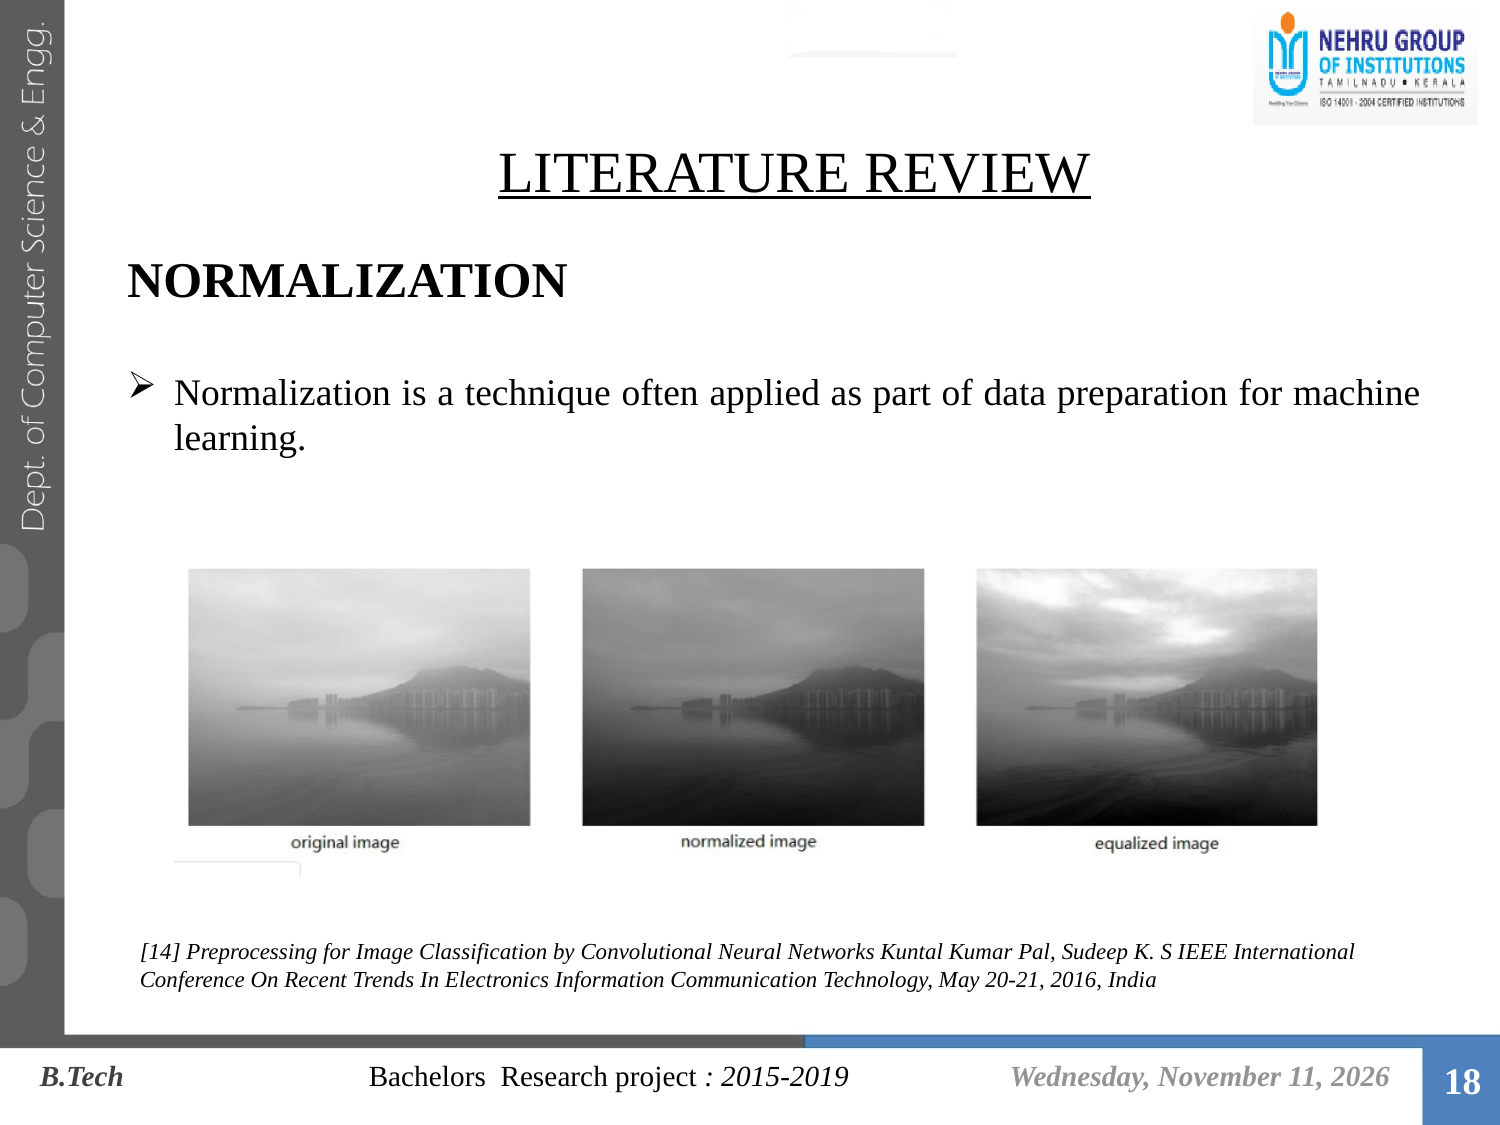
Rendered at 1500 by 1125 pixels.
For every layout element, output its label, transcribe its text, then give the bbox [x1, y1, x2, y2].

slide_number 18 [1425, 1050, 1500, 1125]
text_box NORMALIZATION Normalization is a technique often applied as part of data preparation for machine learning. [112, 240, 1438, 510]
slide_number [987, 1050, 1413, 1125]
text_box [14] Preprocessing for Image Classification by Convolutional Neural Networks Kuntal Kumar Pal, Sudeep K. S IEEE International Conference On Recent Trends In Electronics Information Communication Technology, May 20-21, 2016, India [124, 929, 1388, 999]
footer B.Tech Bachelors Research project : 2015-2019 [24, 1050, 987, 1125]
picture [0, 0, 1500, 1125]
text_box LITERATURE REVIEW [112, 75, 1463, 263]
